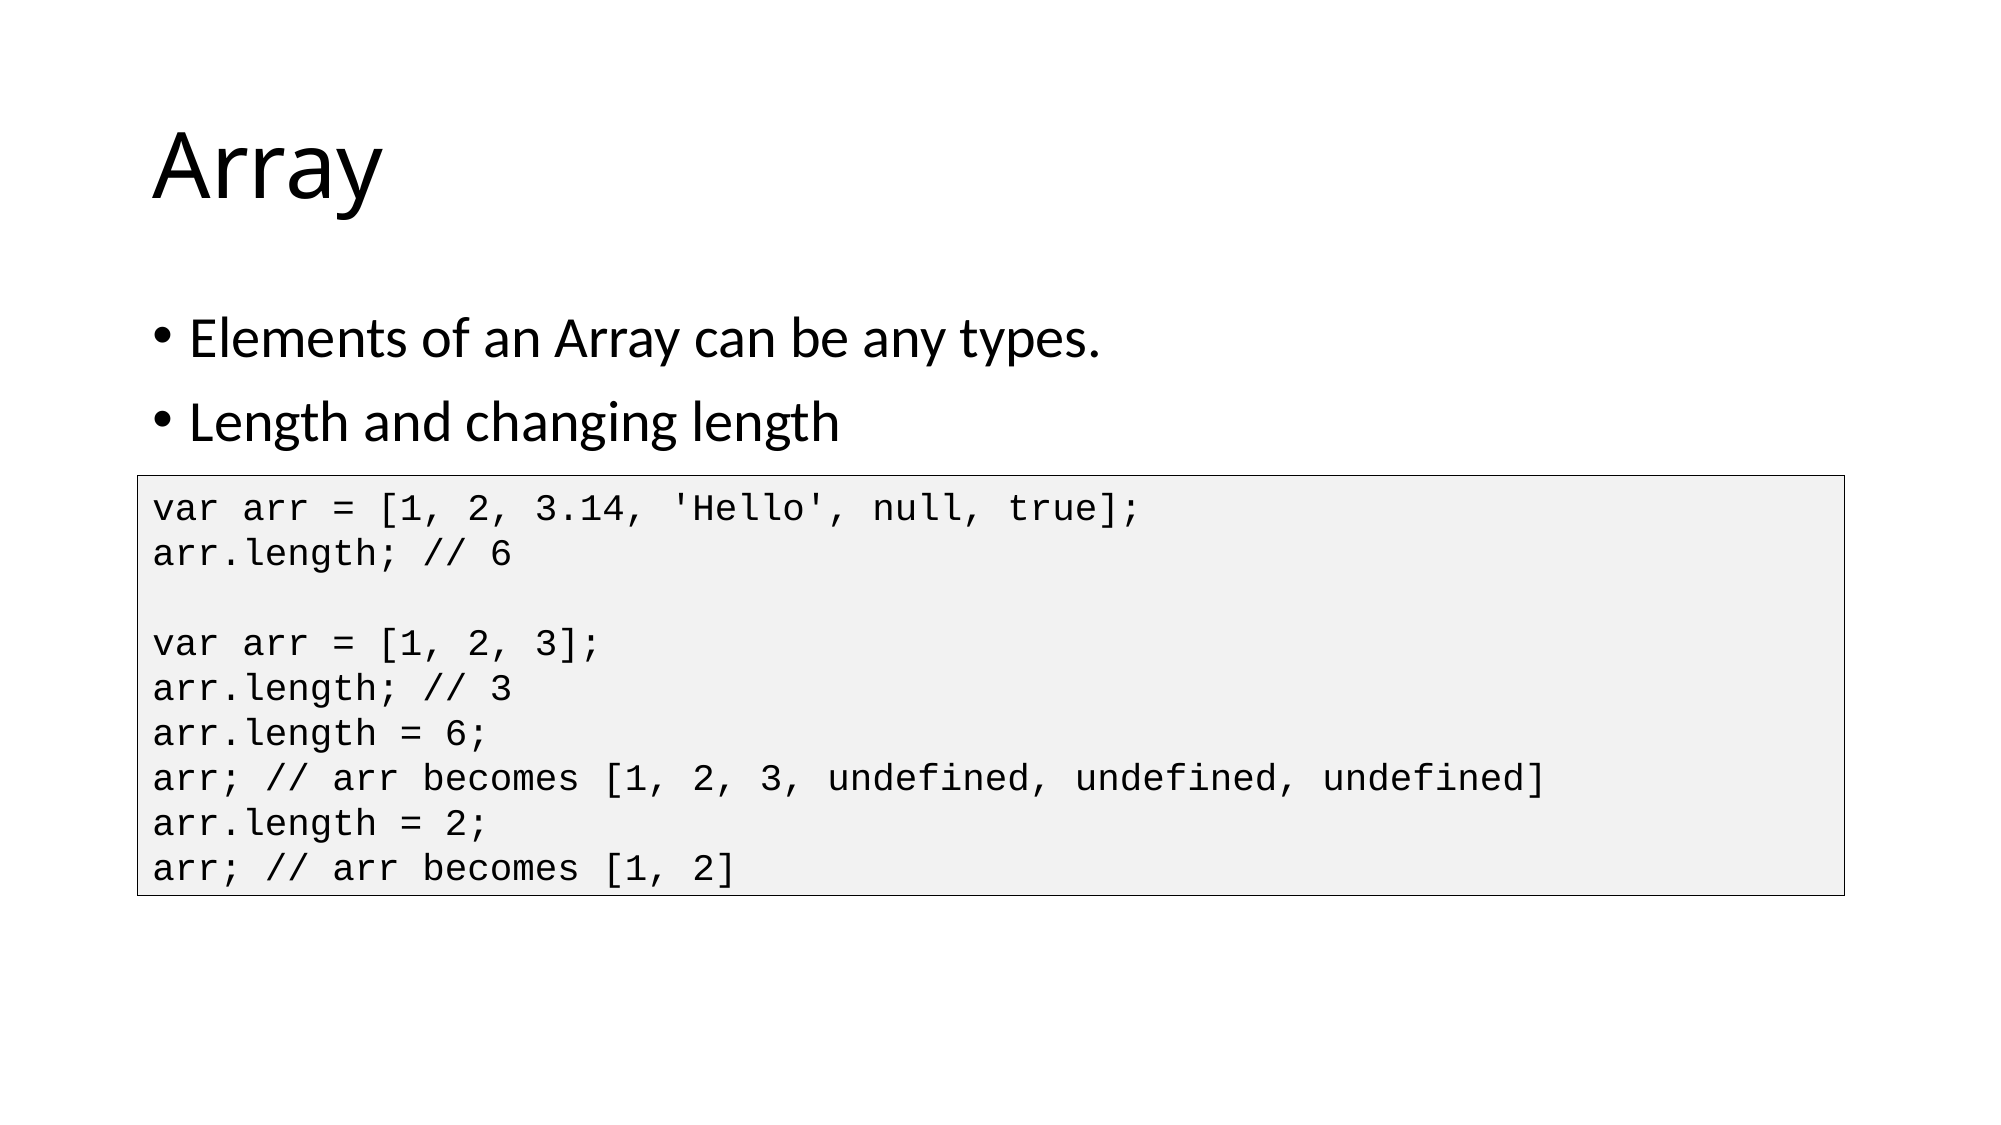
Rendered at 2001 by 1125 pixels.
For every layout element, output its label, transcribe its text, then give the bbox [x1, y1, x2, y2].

list Elements of an Array can be any types. Length and changing length [137, 299, 1863, 1014]
title Array [137, 59, 1863, 278]
text_box var arr = [1, 2, 3.14, 'Hello', null, true]; arr.length; // 6 var arr = [1, 2, 3]; arr.length; // 3 arr.length = 6; arr; // arr becomes [1, 2, 3, undefined, undefined, undefined] arr.length = 2; arr; // arr becomes [1, 2] [137, 475, 1845, 896]
